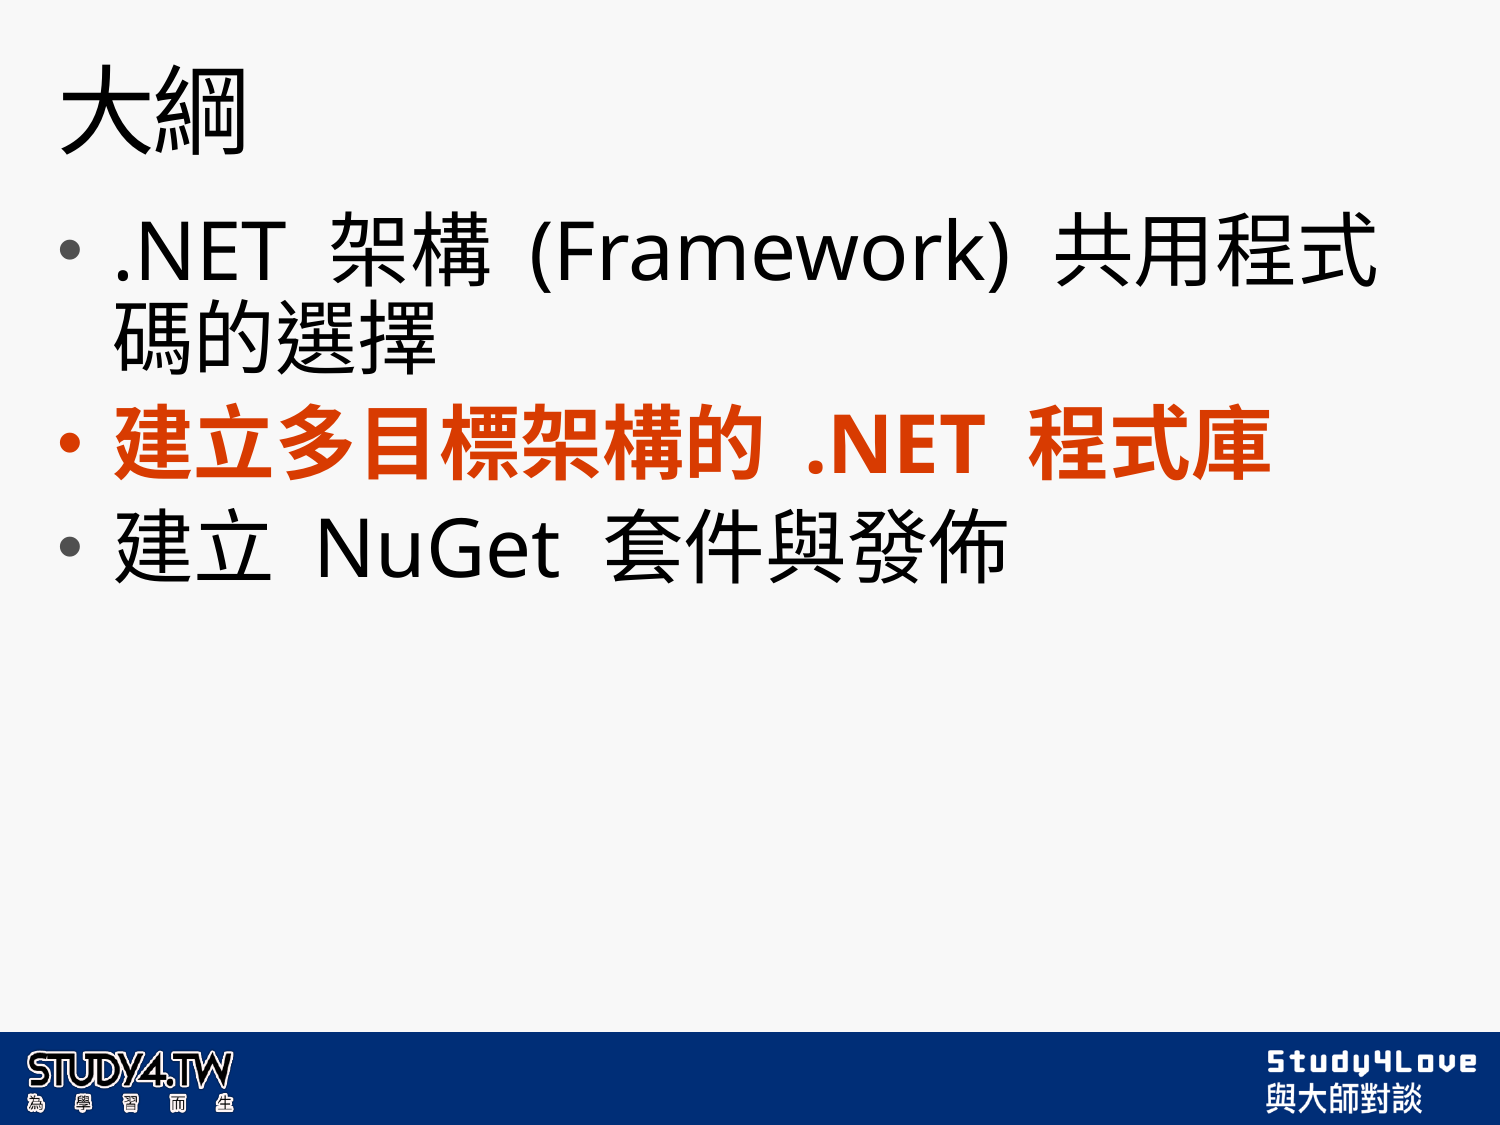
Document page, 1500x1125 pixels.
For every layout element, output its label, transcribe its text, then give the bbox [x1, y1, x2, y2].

picture [1258, 1039, 1481, 1122]
list .NET 架構 (Framework) 共用程式碼的選擇 建立多目標架構的 .NET 程式庫 建立 NuGet 套件與發佈 [33, 196, 1467, 622]
picture [19, 1040, 242, 1117]
title 大綱 [33, 47, 1468, 196]
